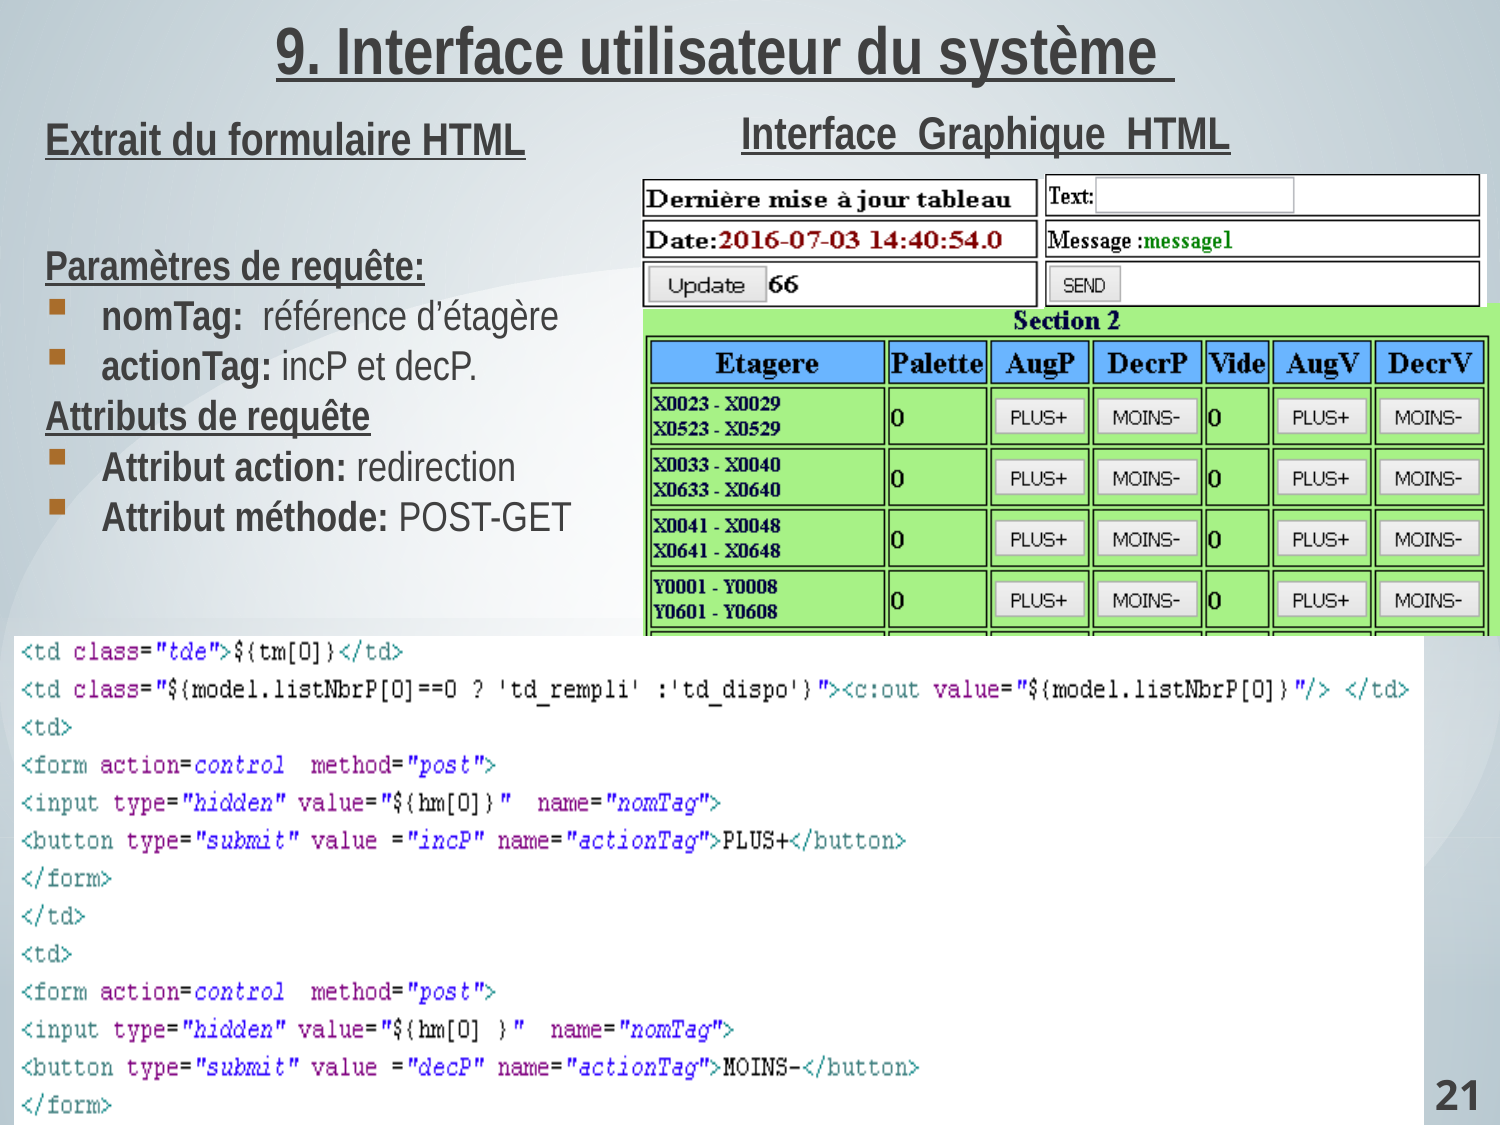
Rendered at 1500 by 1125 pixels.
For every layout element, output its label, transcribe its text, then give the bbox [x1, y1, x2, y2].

text_box Extrait du formulaire HTML [0, 101, 695, 180]
text_box Paramètres de requête: nomTag: référence d’étagère actionTag: incP et decP. Attributs de requête Attribut action: redirection Attribut méthode: POST-GET [0, 231, 637, 566]
text_box 9. Interface utilisateur du système [0, 0, 1444, 107]
picture [14, 174, 1500, 1125]
text_box Interface Graphique HTML [696, 96, 1391, 175]
text_box 21 [1428, 1061, 1500, 1125]
